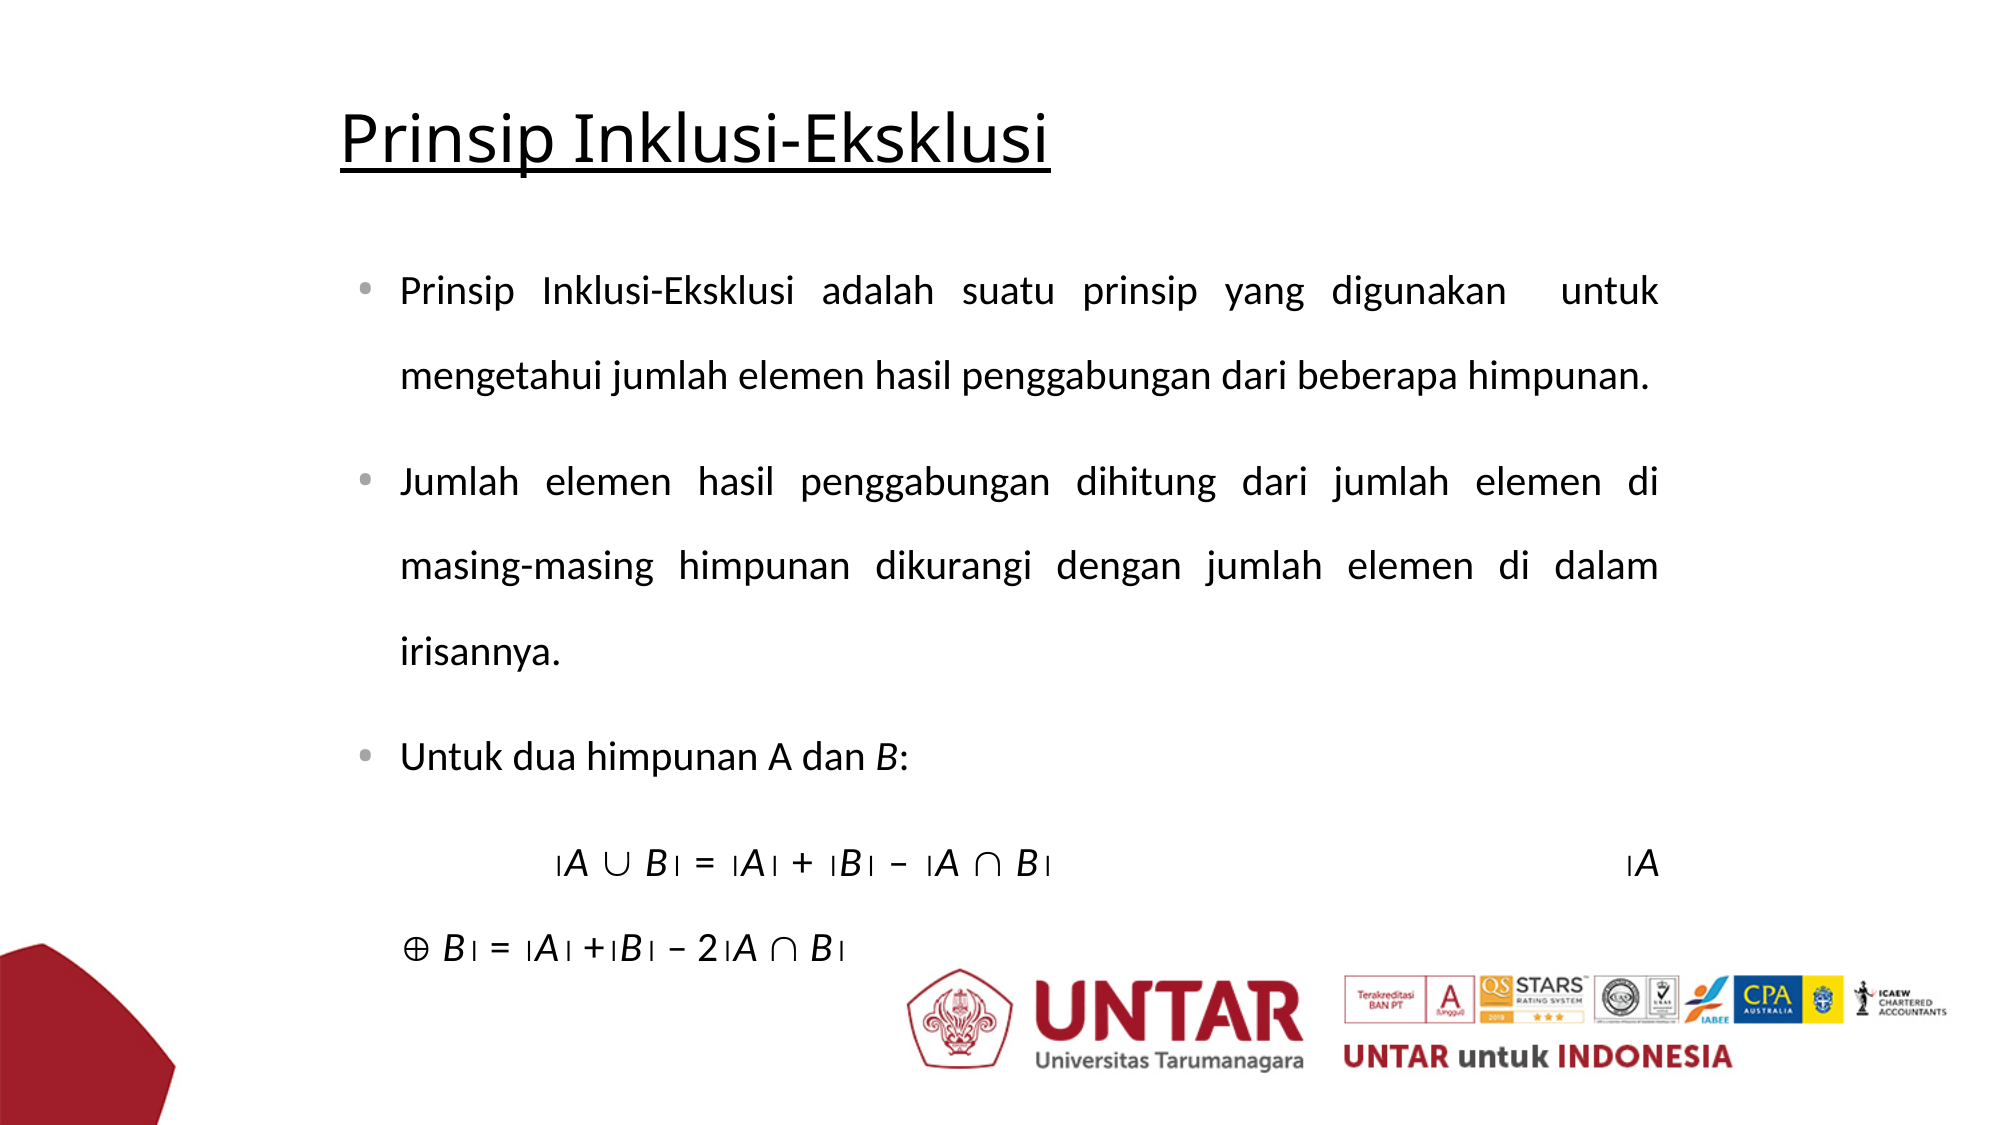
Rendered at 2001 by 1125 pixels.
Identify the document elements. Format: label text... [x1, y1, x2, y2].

title Prinsip Inklusi-Eksklusi [324, 96, 1703, 186]
slide_number 48 [1412, 1042, 1863, 1103]
list Prinsip Inklusi-Eksklusi adalah suatu prinsip yang digunakan untuk mengetahui jumlah elemen hasil penggabungan dari beberapa himpunan. Jumlah elemen hasil penggabungan dihitung dari jumlah elemen di masing-masing himpunan dikurangi dengan jumlah elemen di dalam irisannya. Untuk dua himpunan A dan B: A  B = A + B – A  B A  B = A +B – 2A  B [324, 220, 1675, 1071]
picture [0, 0, 2001, 1125]
